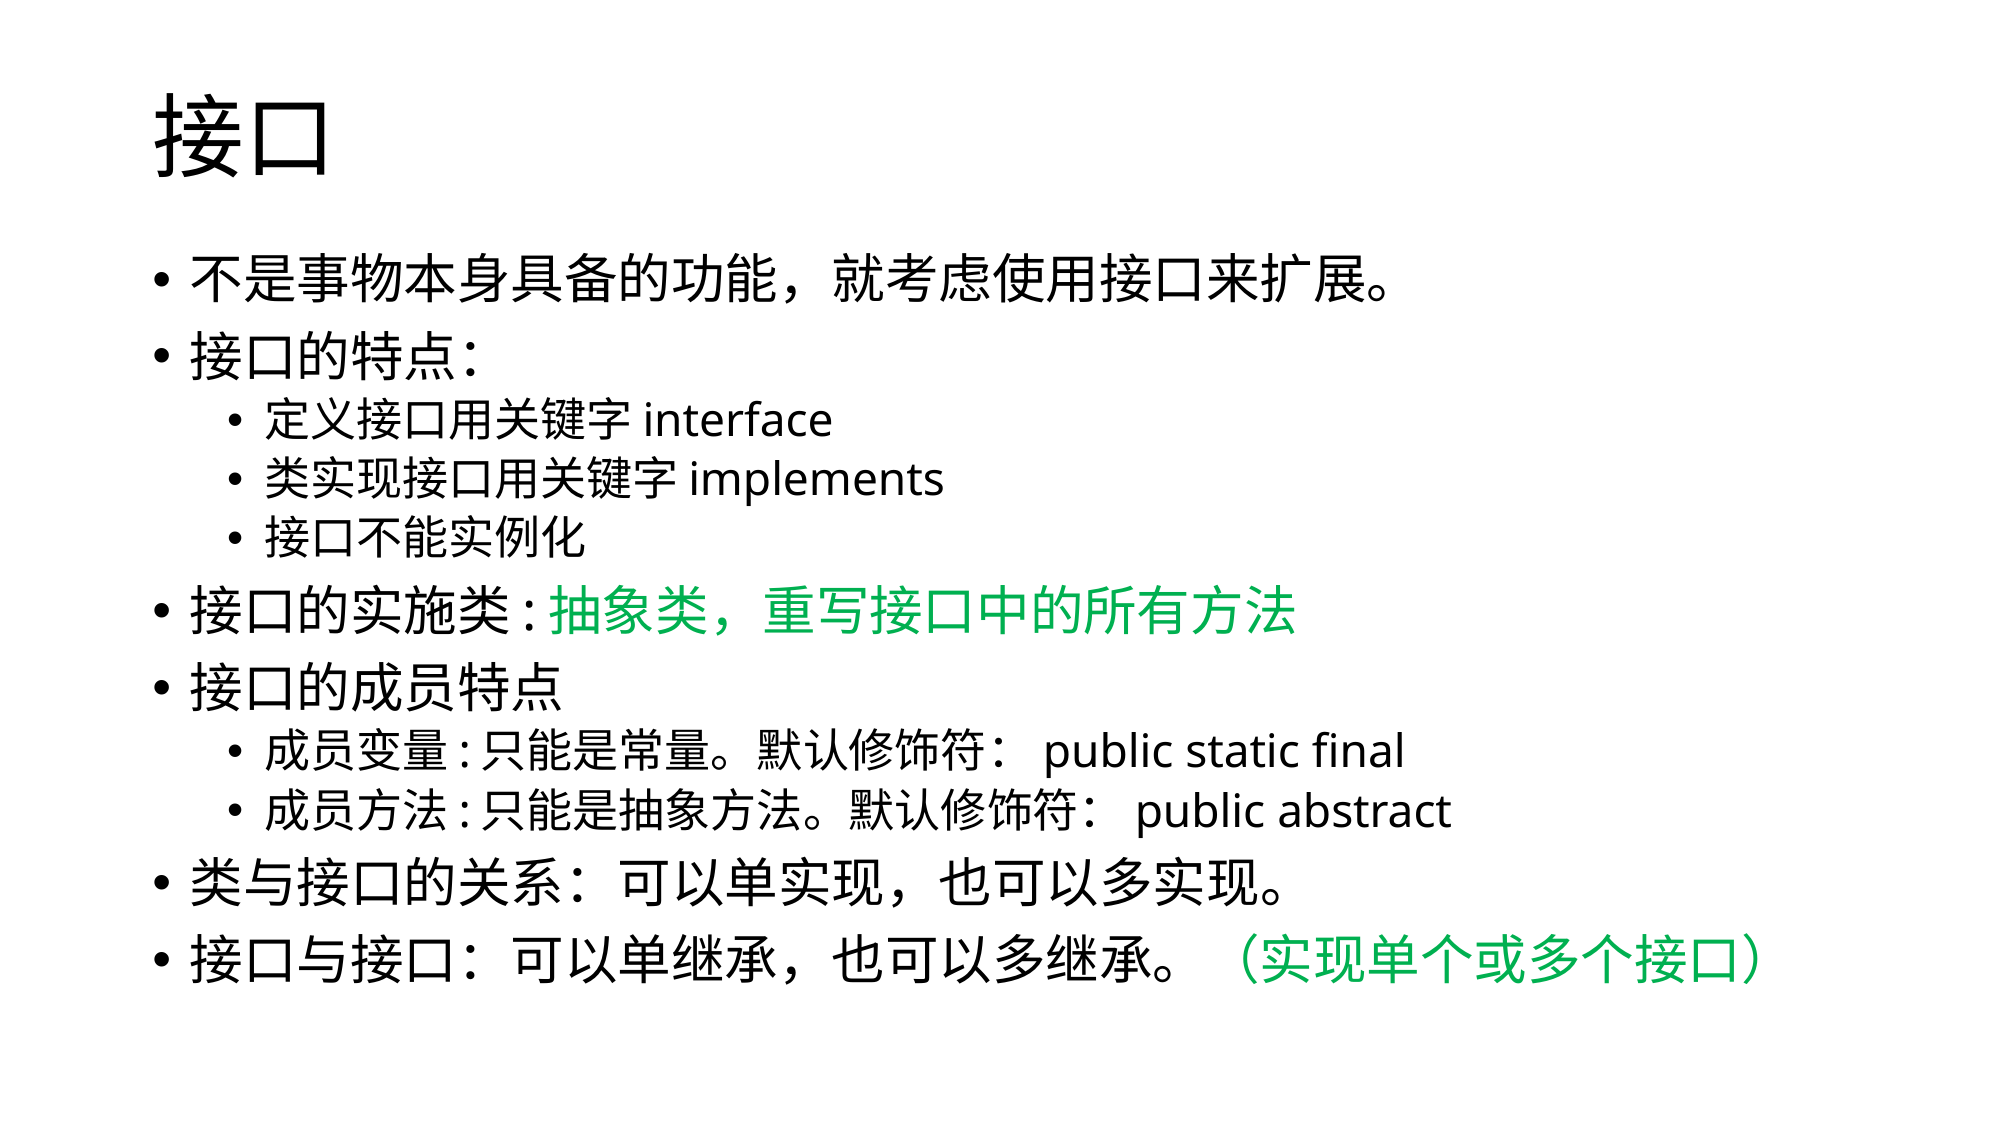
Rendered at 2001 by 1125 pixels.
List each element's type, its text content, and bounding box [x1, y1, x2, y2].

list 不是事物本身具备的功能，就考虑使用接口来扩展。 接口的特点： 定义接口用关键字interface 类实现接口用关键字implements 接口不能实例化 接口的实施类:抽象类，重写接口中的所有方法 接口的成员特点 成员变量:只能是常量。默认修饰符：public static final 成员方法:只能是抽象方法。默认修饰符：public abstract 类与接口的关系：可以单实现，也可以多实现。 接口与接口：可以单继承，也可以多继承。（实现单个或多个接口） [137, 245, 1863, 1014]
title 接口 [137, 75, 377, 207]
